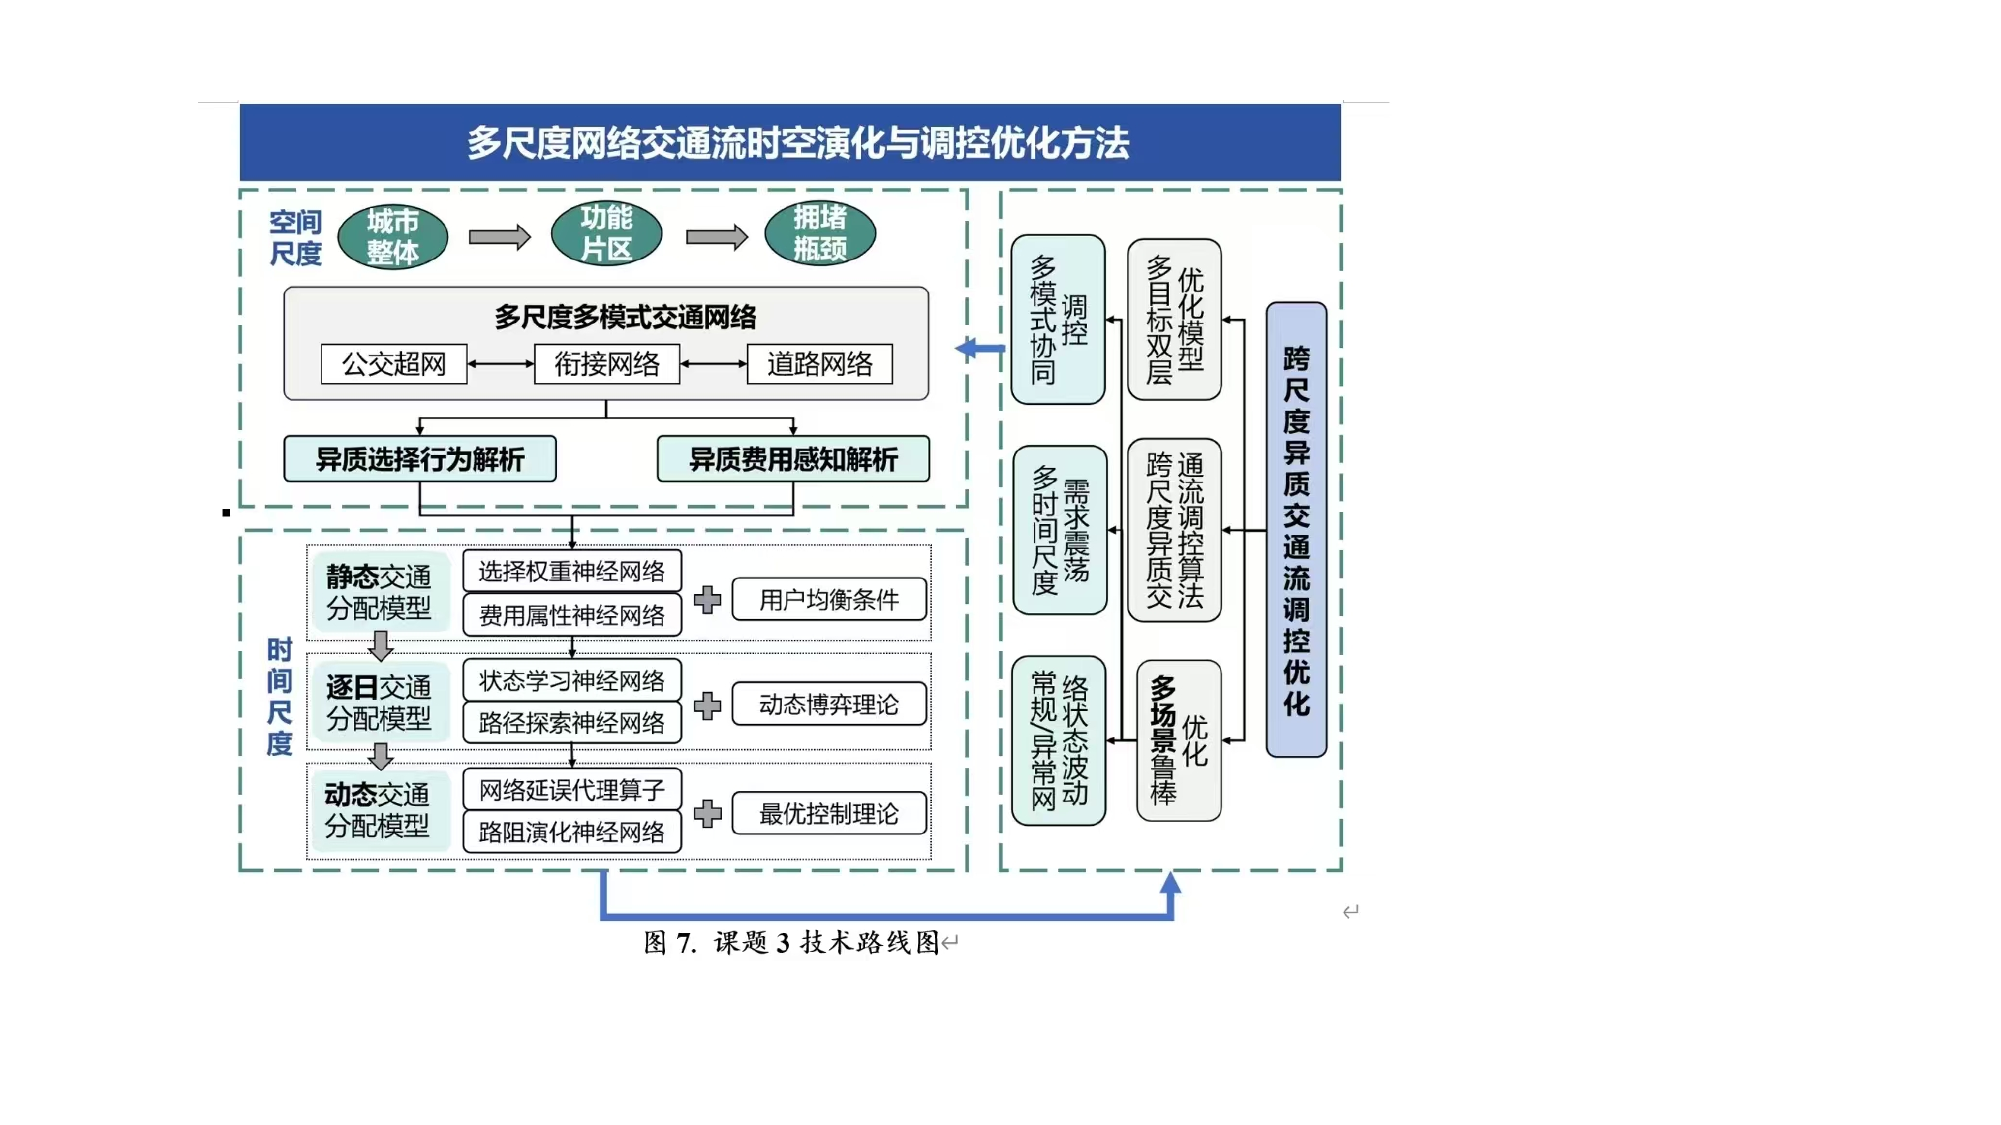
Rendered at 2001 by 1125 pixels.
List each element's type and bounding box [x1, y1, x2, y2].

picture [198, 100, 1438, 961]
